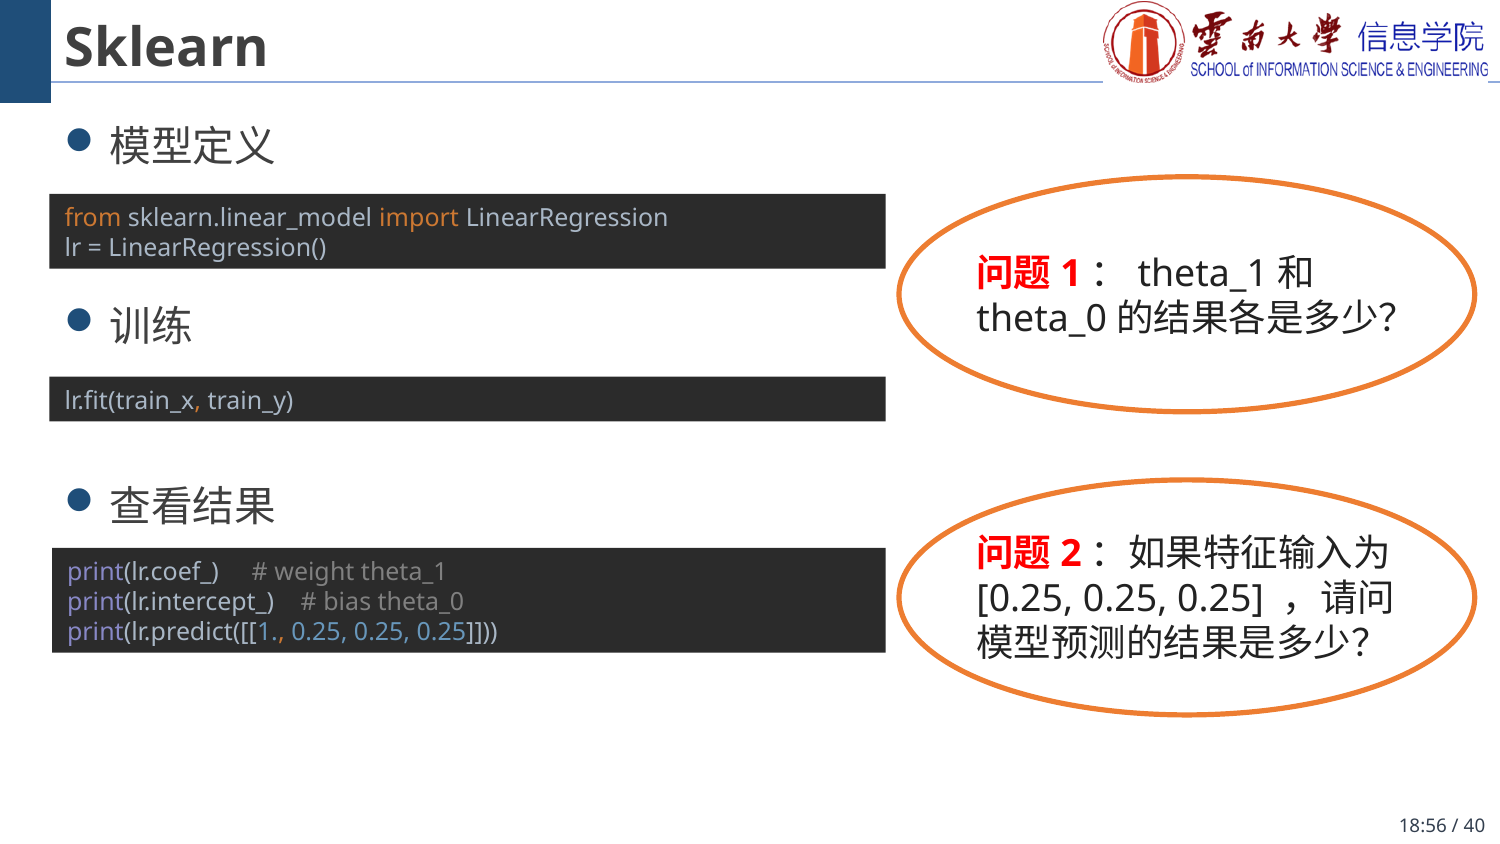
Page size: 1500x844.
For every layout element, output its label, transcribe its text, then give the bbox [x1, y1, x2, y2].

text_box lr.fit(train_x, train_y) [49, 376, 886, 422]
text_box [1441, 539, 1477, 656]
text_box print(lr.coef_) # weight theta_1 print(lr.intercept_) # bias theta_0 print(lr.predict([[1., 0.25, 0.25, 0.25]])) [52, 547, 886, 653]
list 模型定义 训练 查看结果 [49, 102, 1448, 779]
text_box 问题1：theta_1和theta_0的结果各是多少？ [961, 241, 1441, 346]
picture [1103, 1, 1488, 83]
text_box [896, 174, 1477, 414]
text_box [896, 522, 1414, 718]
title Sklearn [49, 10, 886, 85]
text_box 问题2：如果特征输入为[0.25, 0.25, 0.25] ，请问模型预测的结果是多少？ [961, 521, 1441, 672]
text_box [963, 477, 1411, 521]
text_box from sklearn.linear_model import LinearRegression lr = LinearRegression() [49, 193, 886, 269]
